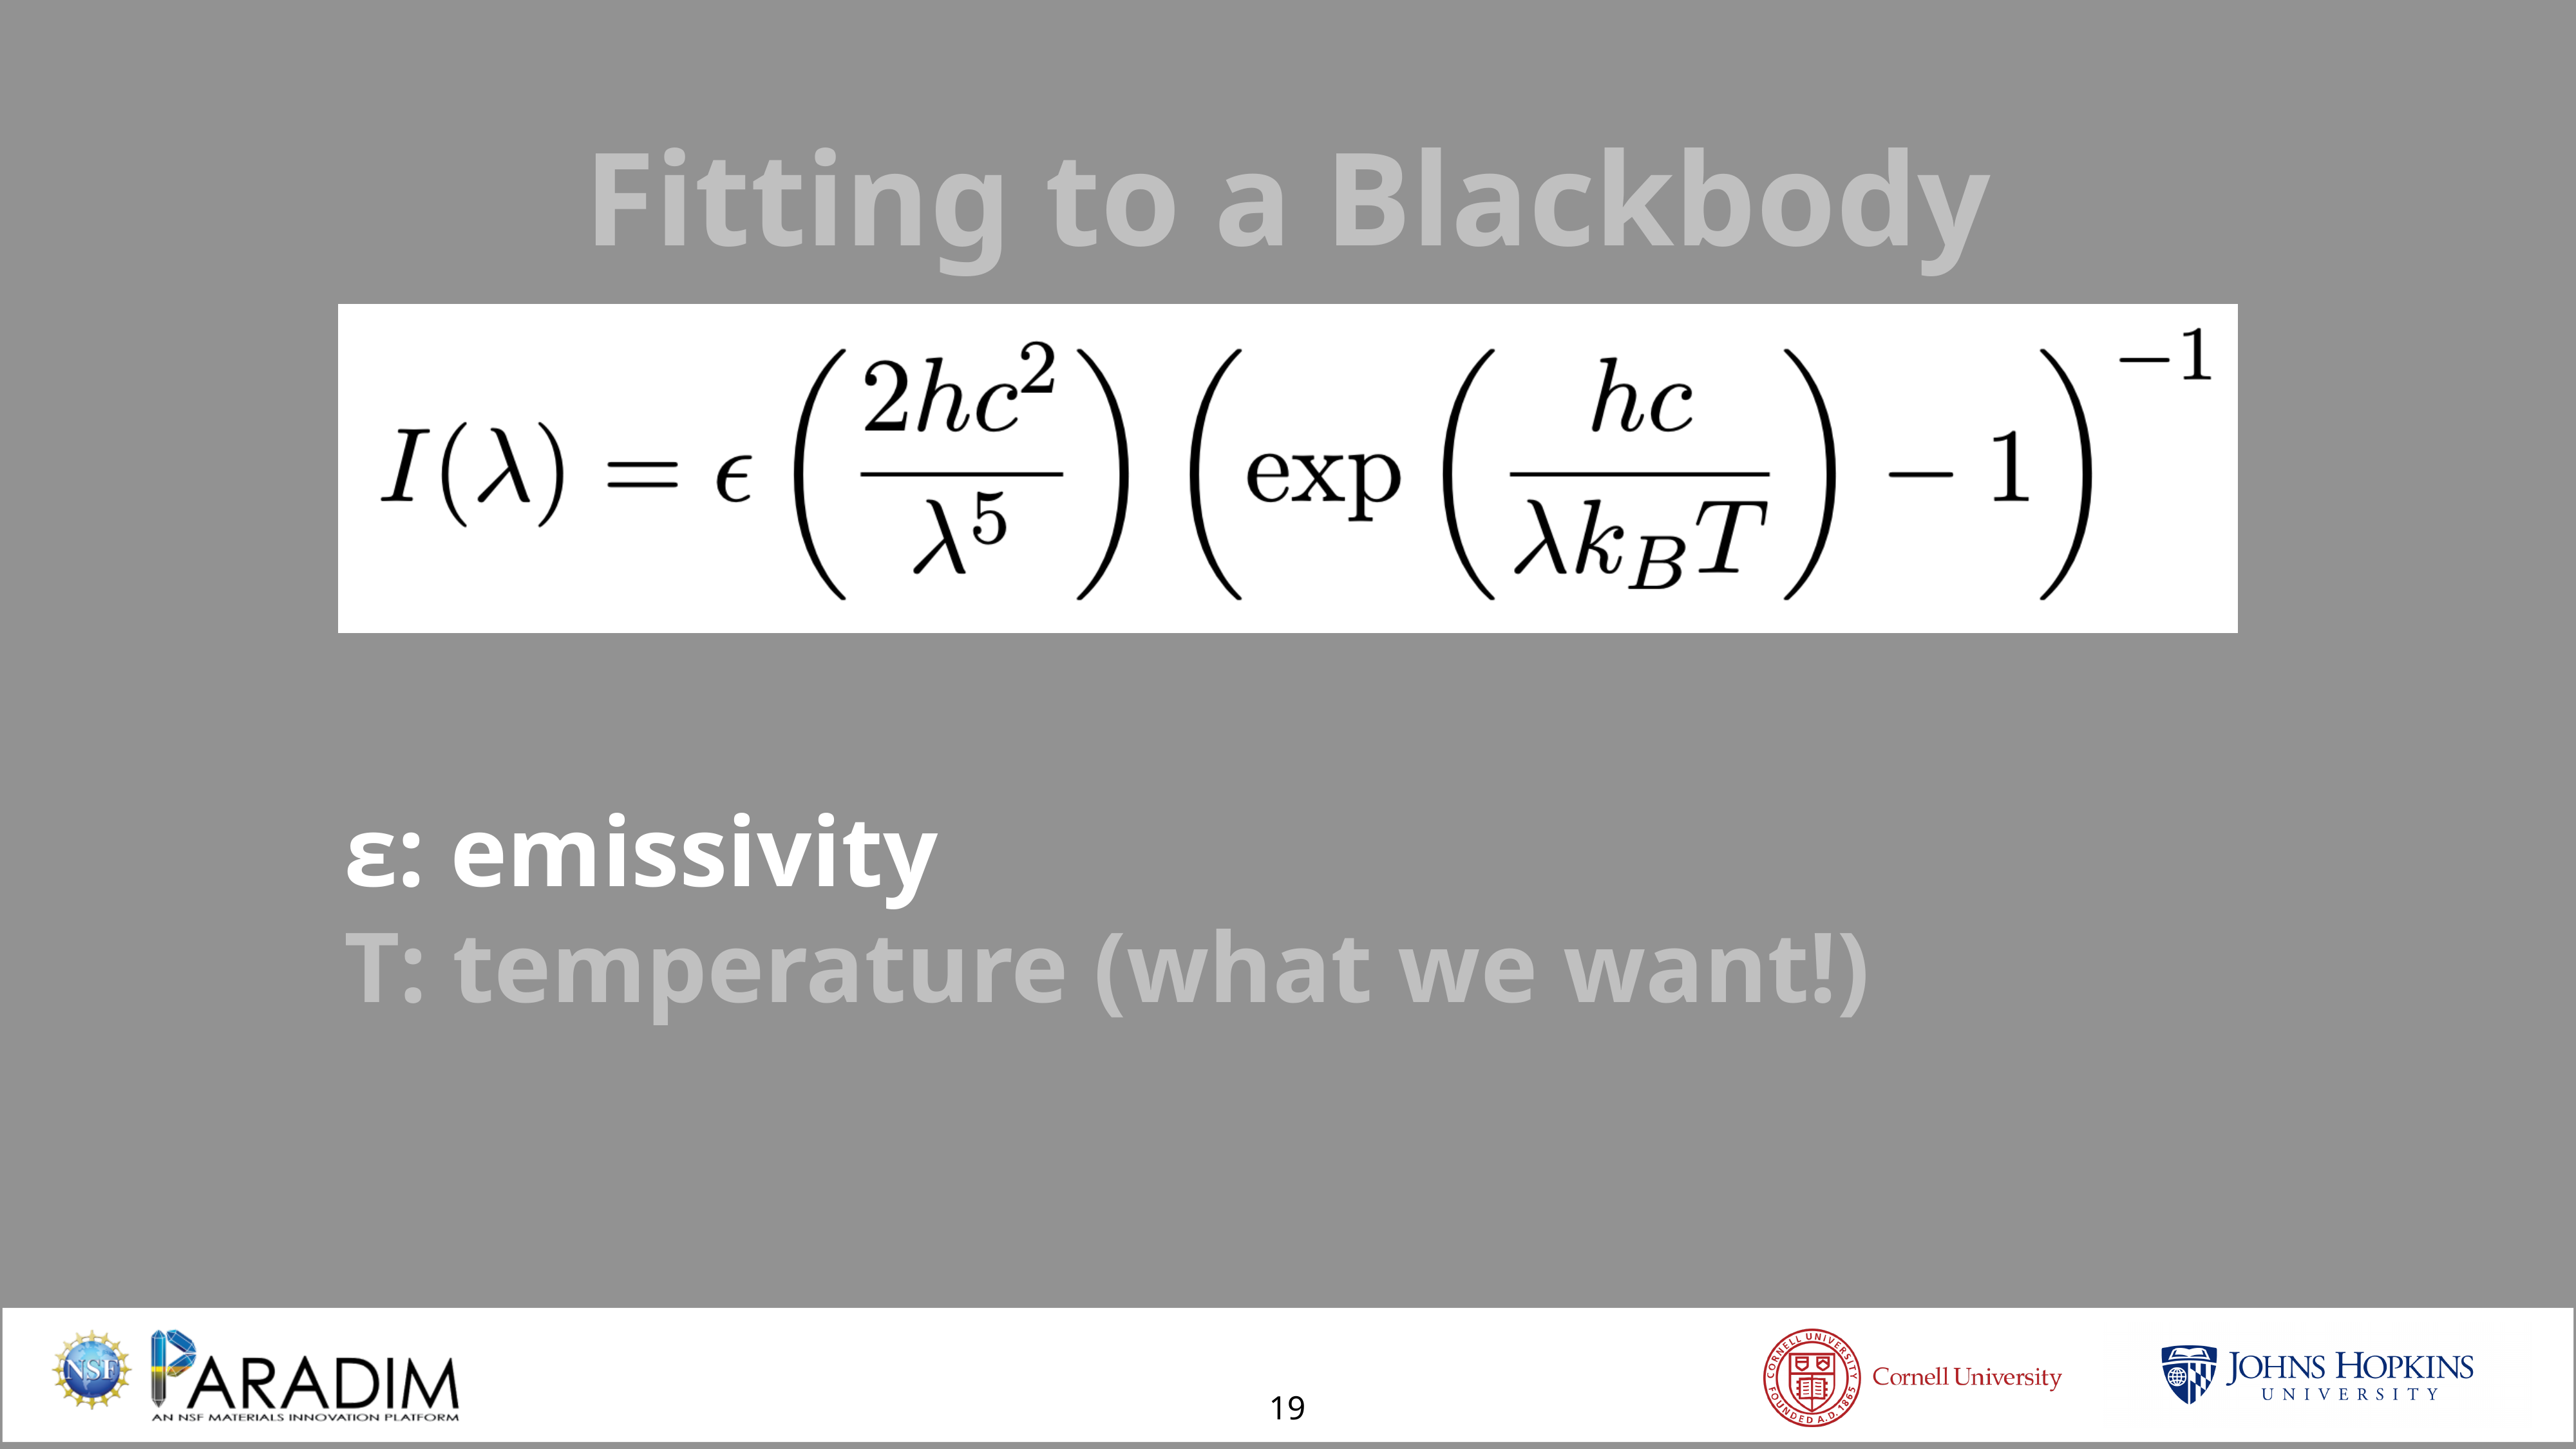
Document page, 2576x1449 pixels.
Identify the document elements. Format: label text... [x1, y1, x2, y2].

text_box Fitting to a Blackbody [256, 111, 2320, 277]
text_box ε: emissivity T: temperature (what we want!) [338, 784, 2235, 1027]
picture [1763, 1329, 2062, 1427]
picture [338, 304, 2238, 633]
picture [2103, 1322, 2532, 1428]
picture [44, 1322, 468, 1428]
slide_number 19 [1263, 1381, 1312, 1431]
